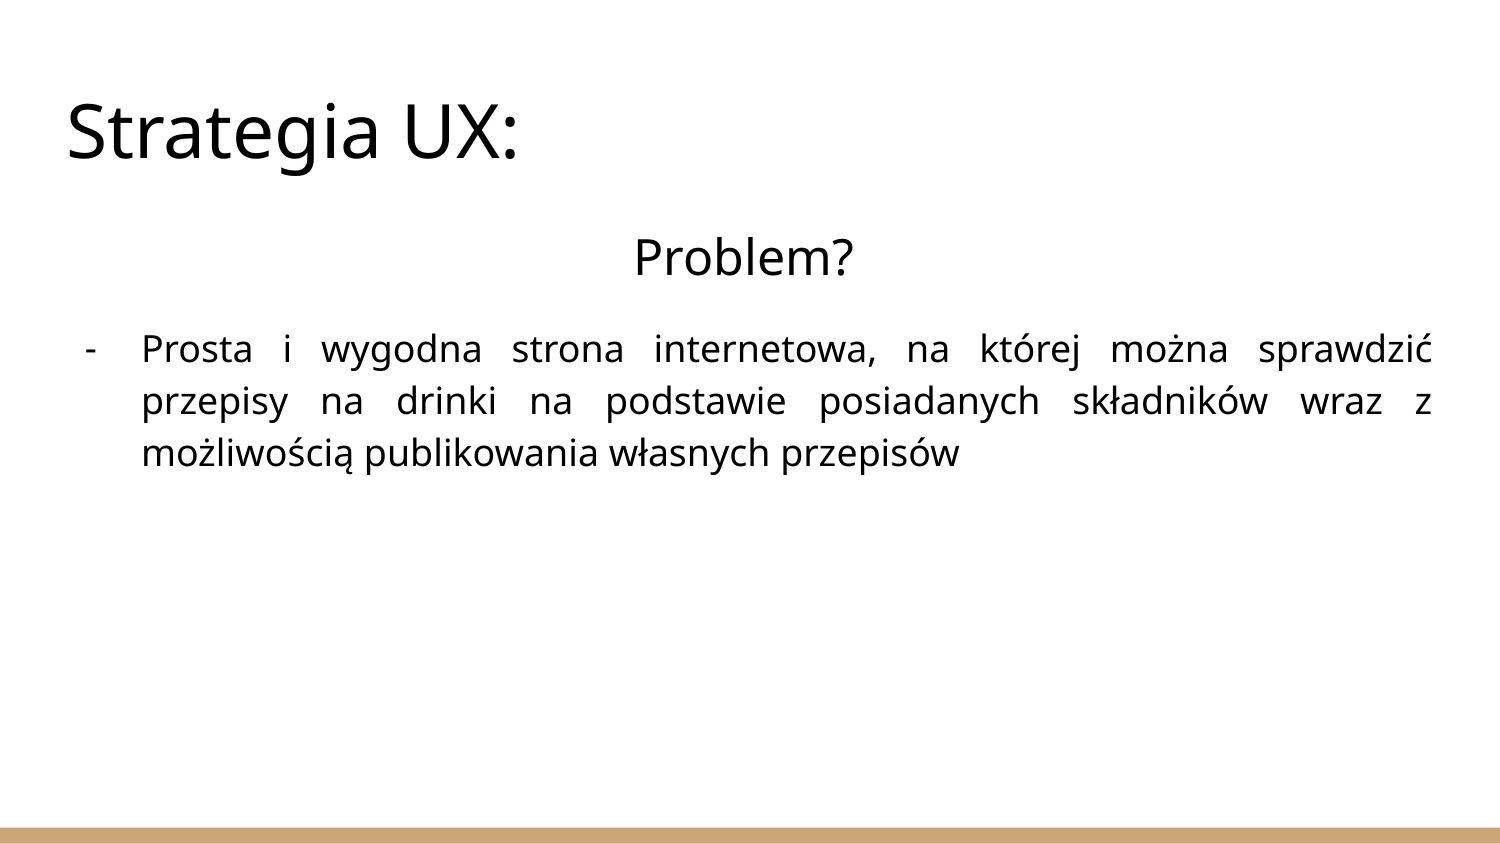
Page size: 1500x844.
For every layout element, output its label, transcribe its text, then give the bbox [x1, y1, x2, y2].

list Problem? Prosta i wygodna strona internetowa, na której można sprawdzić przepisy na drinki na podstawie posiadanych składników wraz z możliwością publikowania własnych przepisów [51, 200, 1449, 752]
title Strategia UX: [51, 51, 1449, 189]
